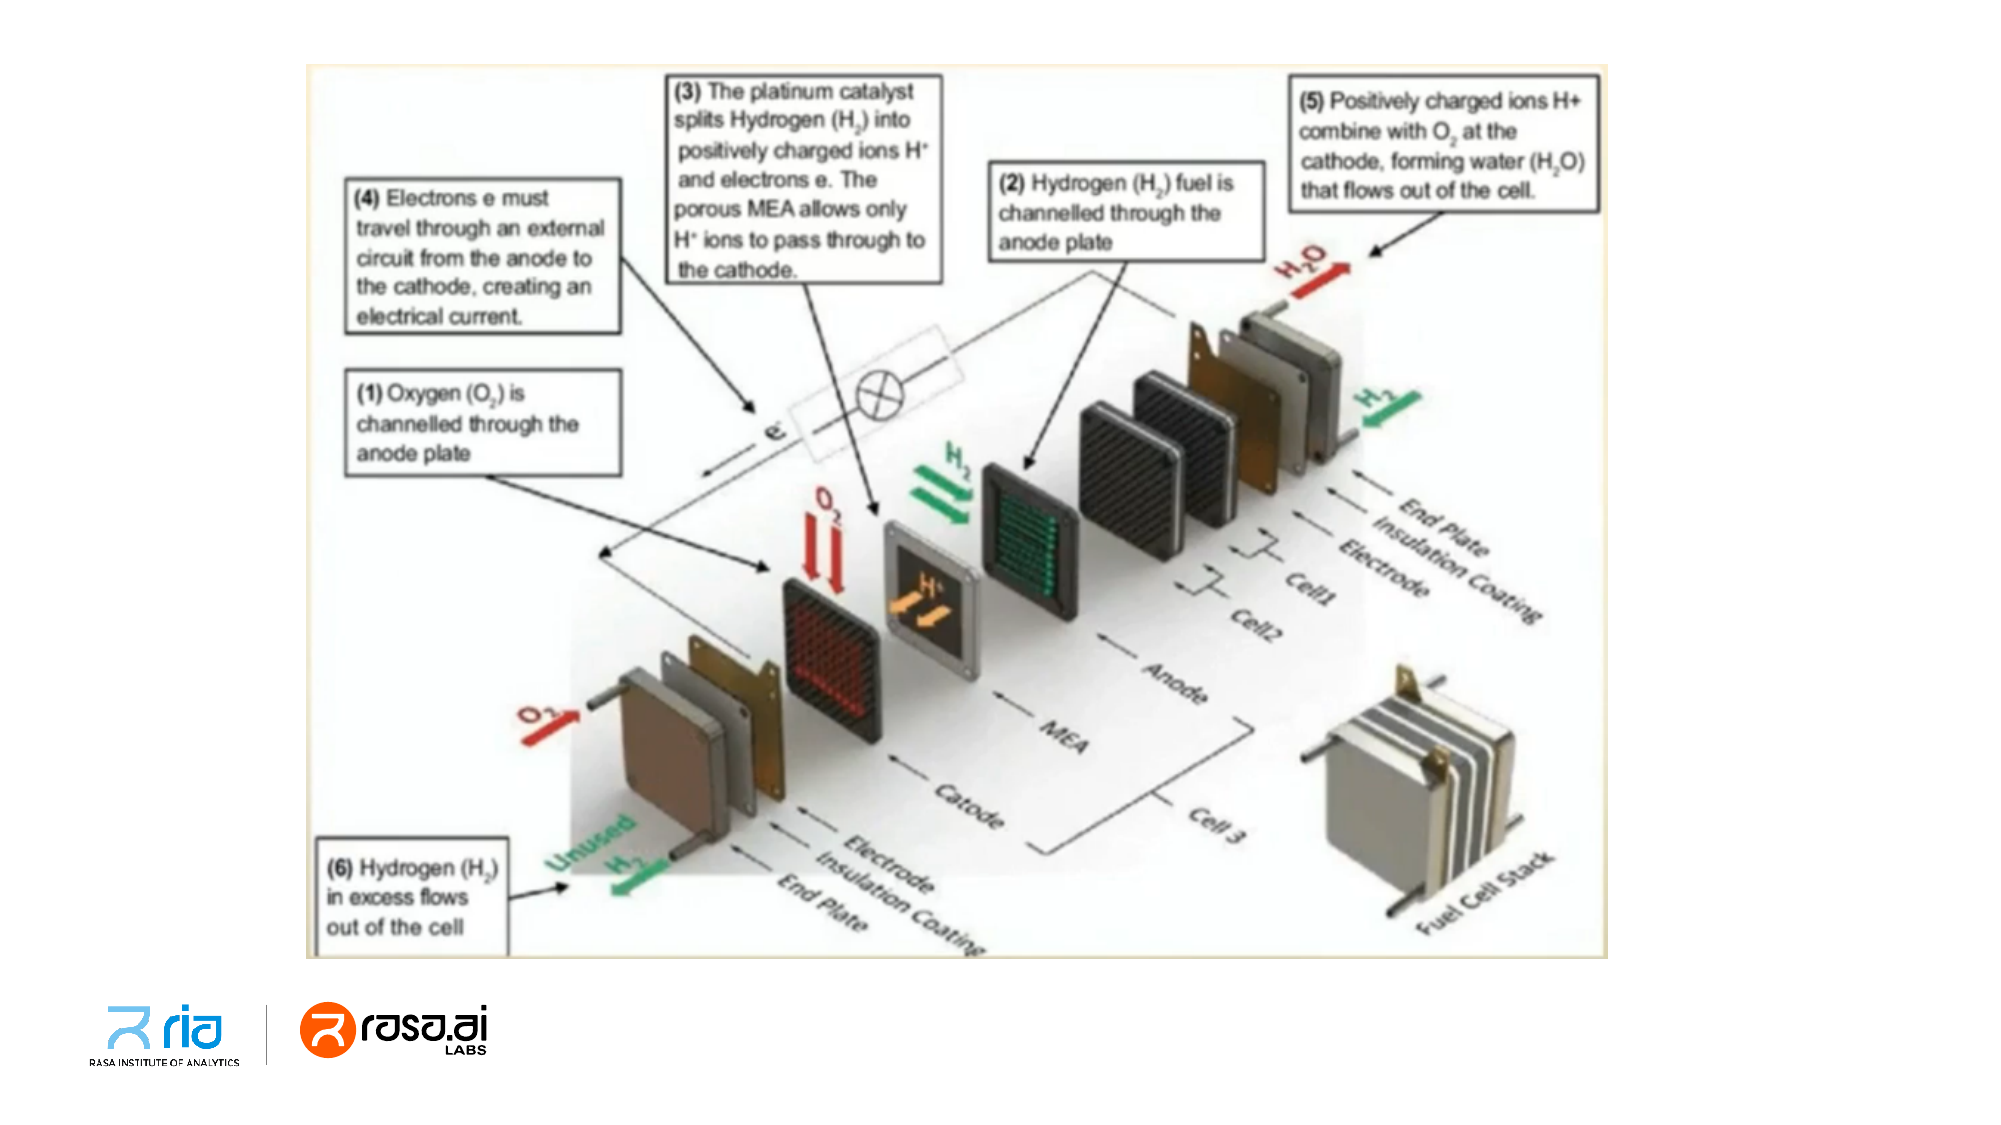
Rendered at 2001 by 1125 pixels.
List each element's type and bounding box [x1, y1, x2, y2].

picture [306, 64, 1609, 959]
picture [78, 992, 250, 1078]
